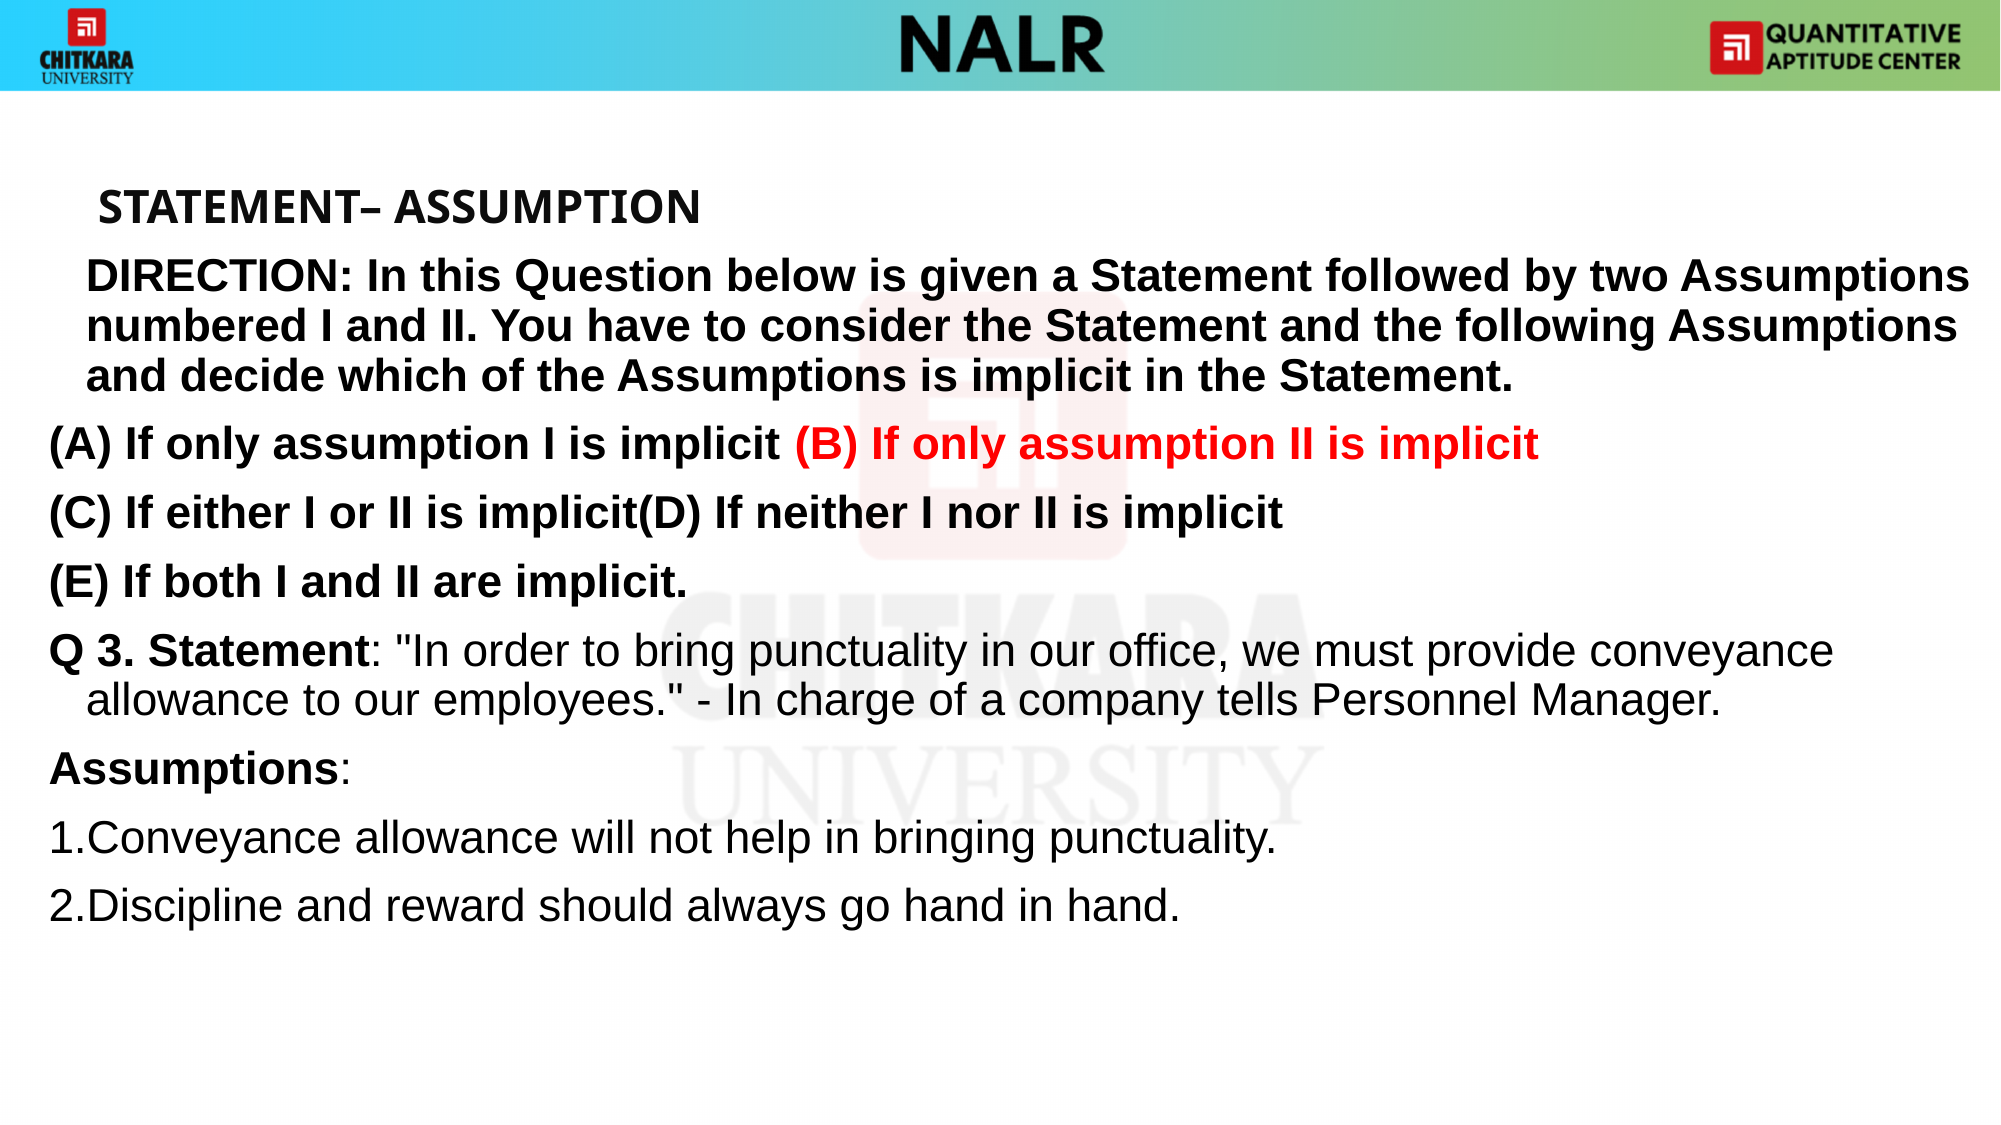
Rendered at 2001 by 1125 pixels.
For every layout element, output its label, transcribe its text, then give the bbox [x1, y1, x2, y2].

picture [0, 0, 2001, 1125]
list STATEMENT– ASSUMPTION DIRECTION: In this Question below is given a Statement followed by two Assumptions numbered I and II. You have to consider the Statement and the following Assumptions and decide which of the Assumptions is implicit in the Statement. (A) If only assumption I is implicit (B) If only assumption II is implicit (C) If either I or II is implicit (D) If neither I nor II is implicit (E) If both I and II are implicit. Q 3. Statement: "In order to bring punctuality in our office, we must provide conveyance allowance to our employees." - In charge of a company tells Personnel Manager. Assumptions: 1.Conveyance allowance will not help in bringing punctuality. 2.Discipline and reward should always go hand in hand. [33, 175, 2000, 1053]
